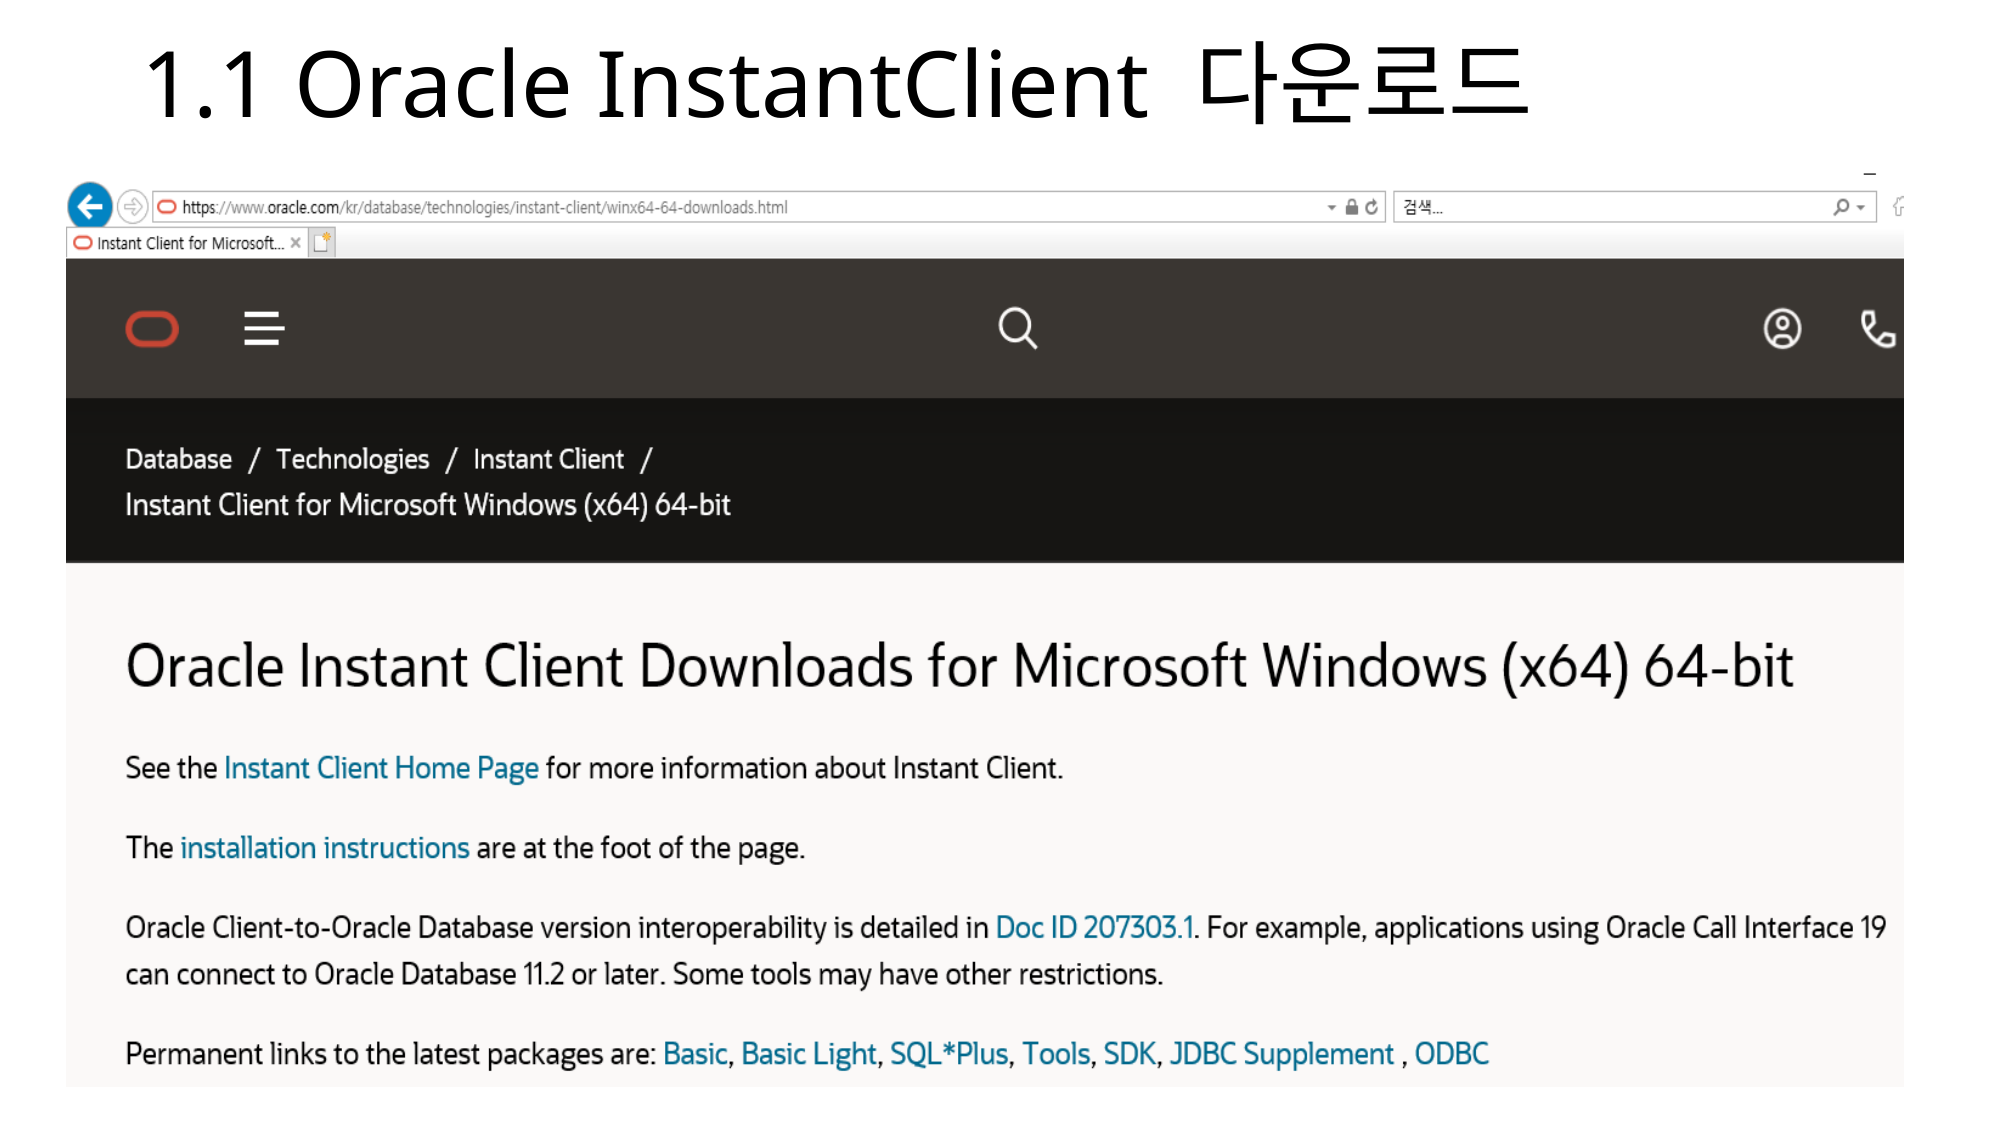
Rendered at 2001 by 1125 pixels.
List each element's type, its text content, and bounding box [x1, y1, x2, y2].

picture [66, 155, 1904, 1087]
title 1.1 Oracle InstantClient 다운로드 [126, 20, 1852, 155]
